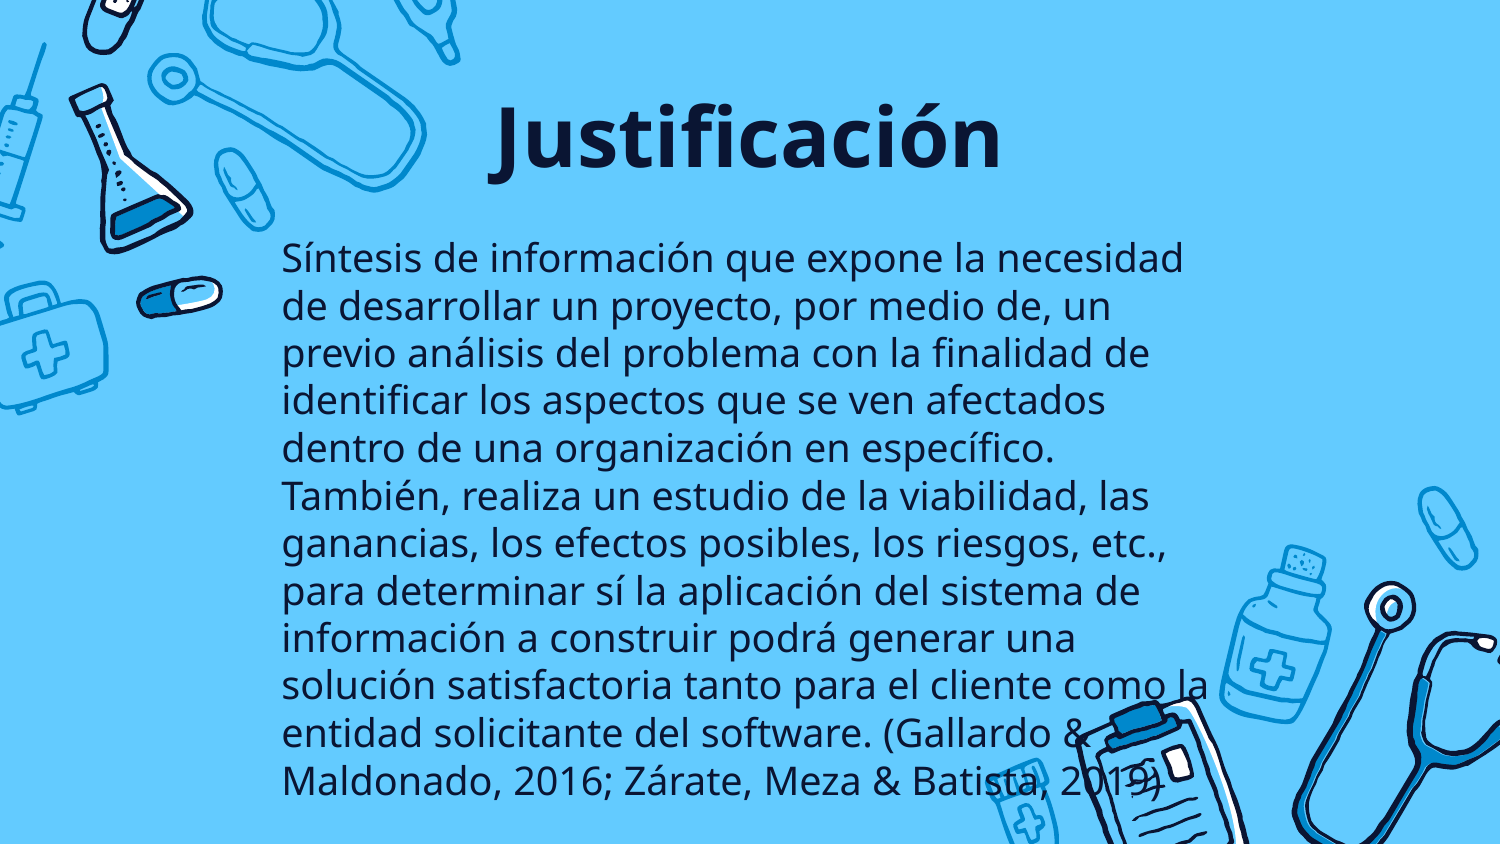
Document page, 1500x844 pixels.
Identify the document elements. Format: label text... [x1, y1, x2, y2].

text_box Justificación [389, 69, 1110, 175]
picture [995, 784, 1002, 792]
picture [1005, 781, 1016, 795]
text_box Síntesis de información que expone la necesidad de desarrollar un proyecto, por medio de, un previo análisis del problema con la finalidad de identificar los aspectos que se ven afectados dentro de una organización en específico. También, realiza un estudio de la viabilidad, las ganancias, los efectos posibles, los riesgos, etc., para determinar sí la aplicación del sistema de información a construir podrá generar una solución satisfactoria tanto para el cliente como la entidad solicitante del software. (Gallardo & Maldonado, 2016; Zárate, Meza & Batista, 2019) [266, 218, 1234, 743]
